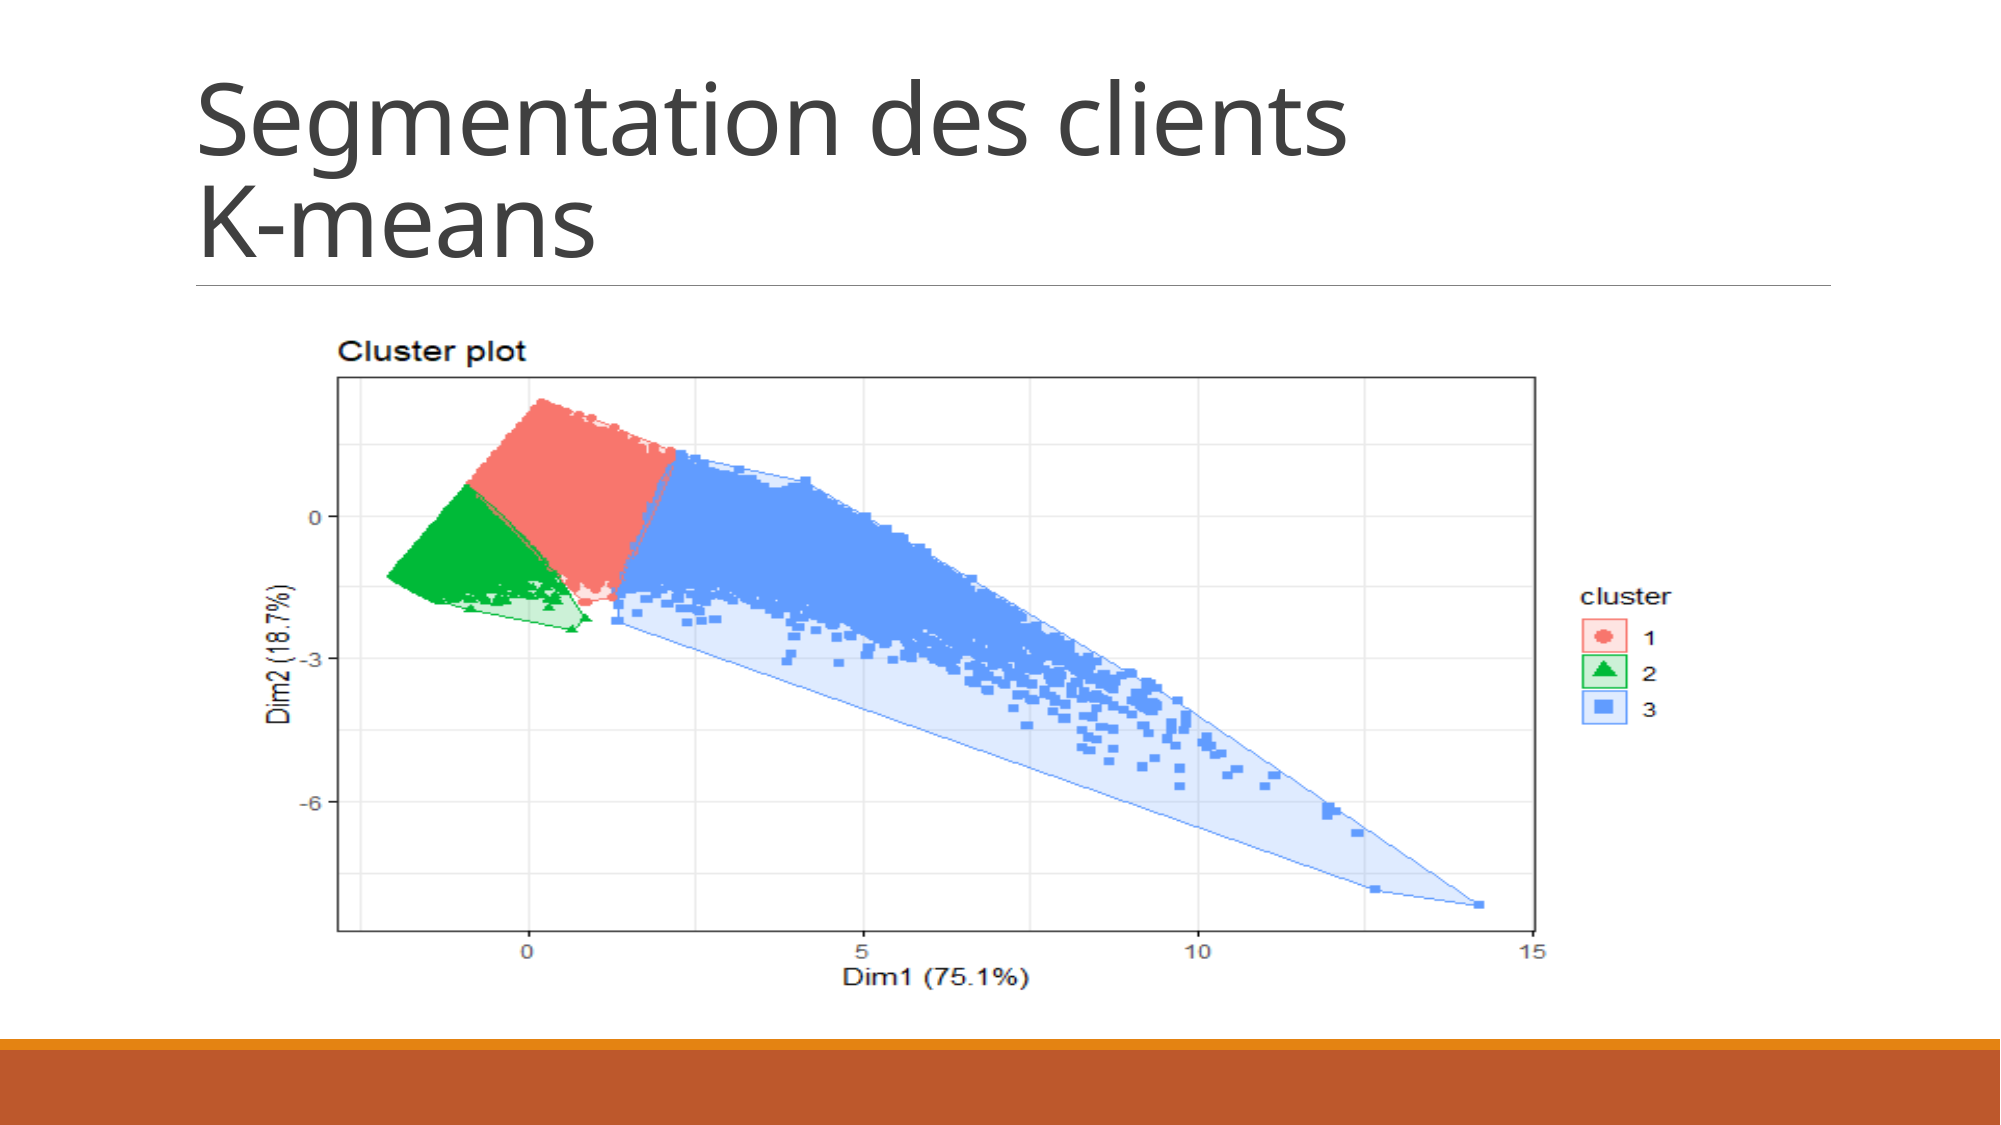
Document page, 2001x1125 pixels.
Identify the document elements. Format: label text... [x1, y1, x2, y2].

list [247, 326, 1704, 1002]
title Segmentation des clients K-means [180, 47, 1830, 285]
